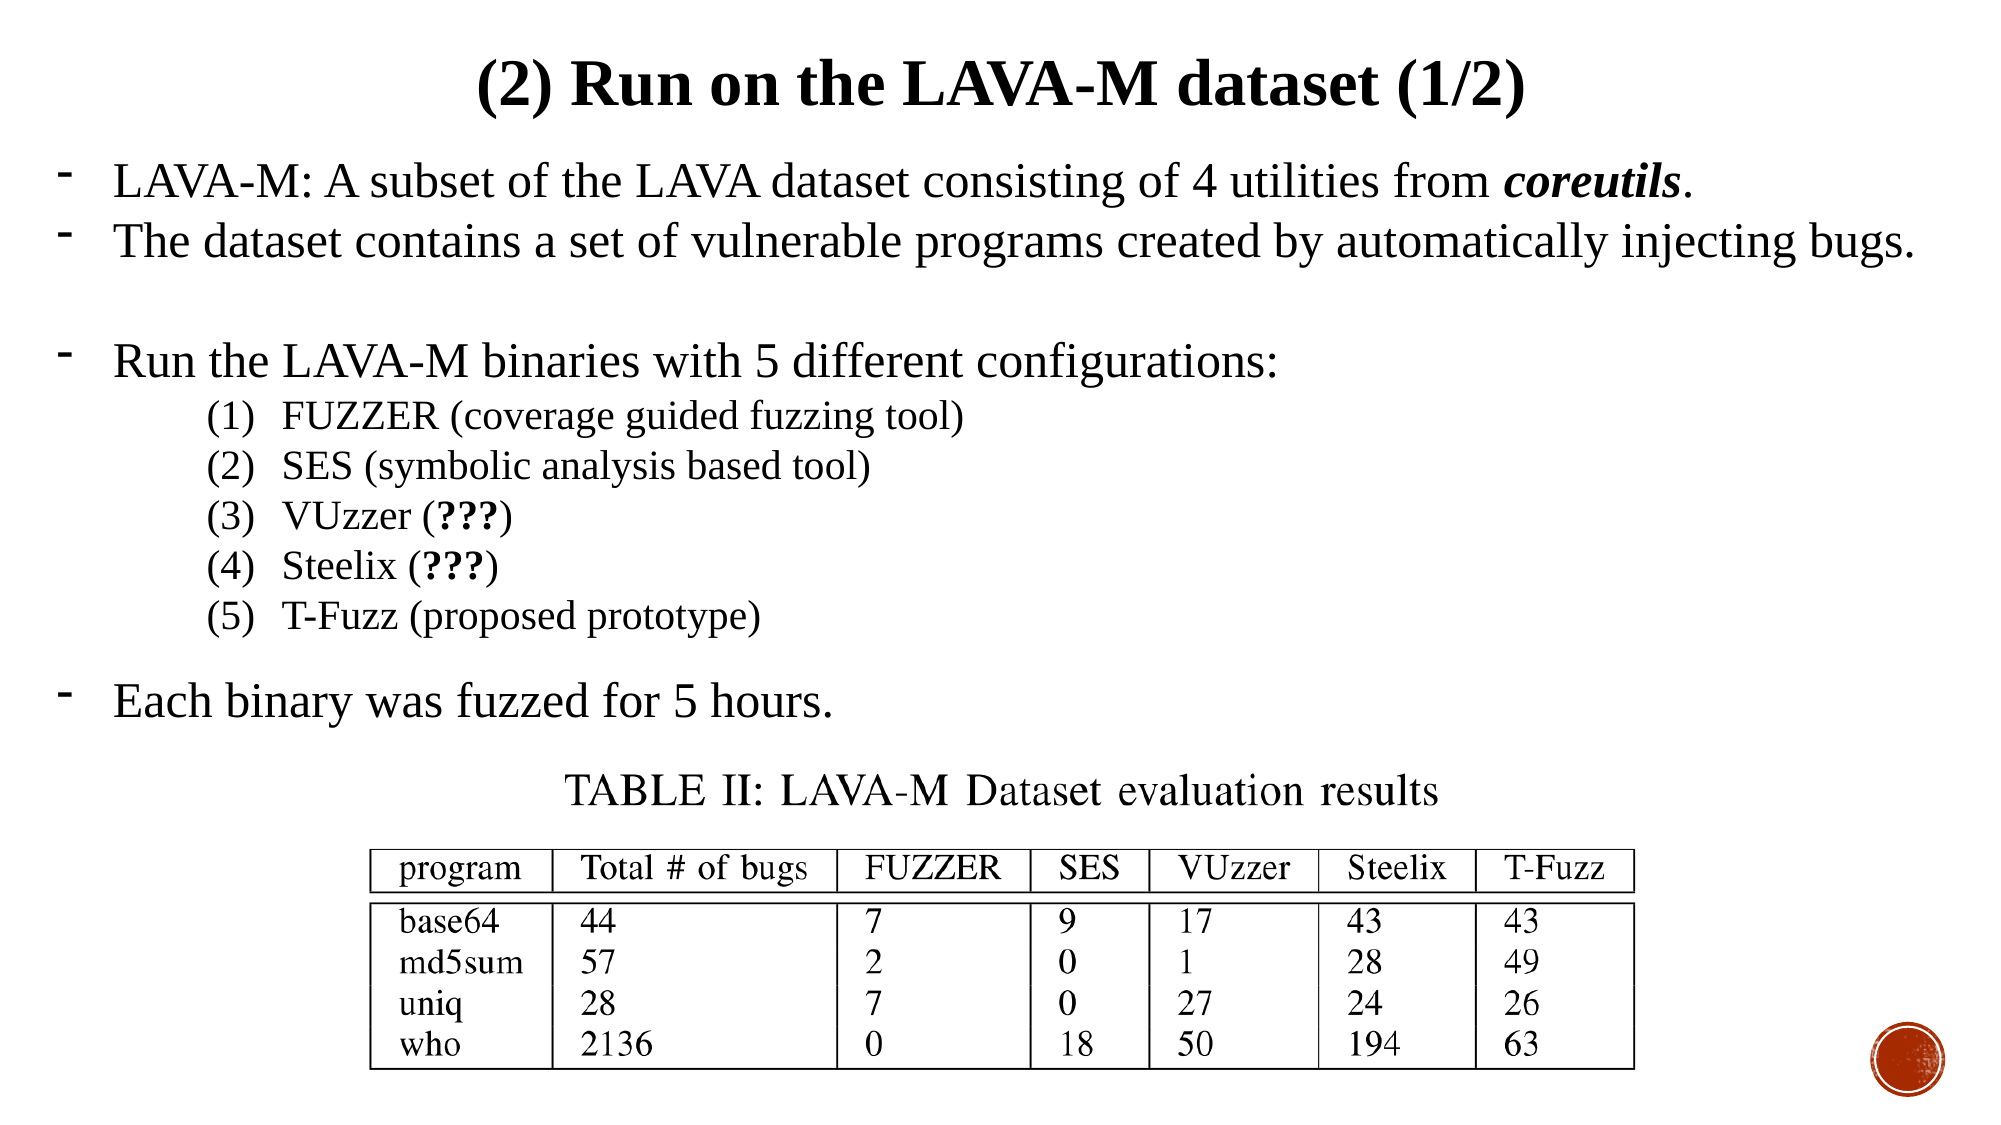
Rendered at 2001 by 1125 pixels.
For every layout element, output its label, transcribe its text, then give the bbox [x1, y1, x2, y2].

picture [347, 728, 1657, 1104]
text_box (2) Run on the LAVA-M dataset (1/2) [41, 31, 1962, 127]
text_box LAVA-M: A subset of the LAVA dataset consisting of 4 utilities from coreutils. The dataset contains a set of vulnerable programs created by automatically injecting bugs. Run the LAVA-M binaries with 5 different configurations: FUZZER (coverage guided fuzzing tool) SES (symbolic analysis based tool) VUzzer (???) Steelix (???) T-Fuzz (proposed prototype) Each binary was fuzzed for 5 hours. [41, 140, 1962, 736]
